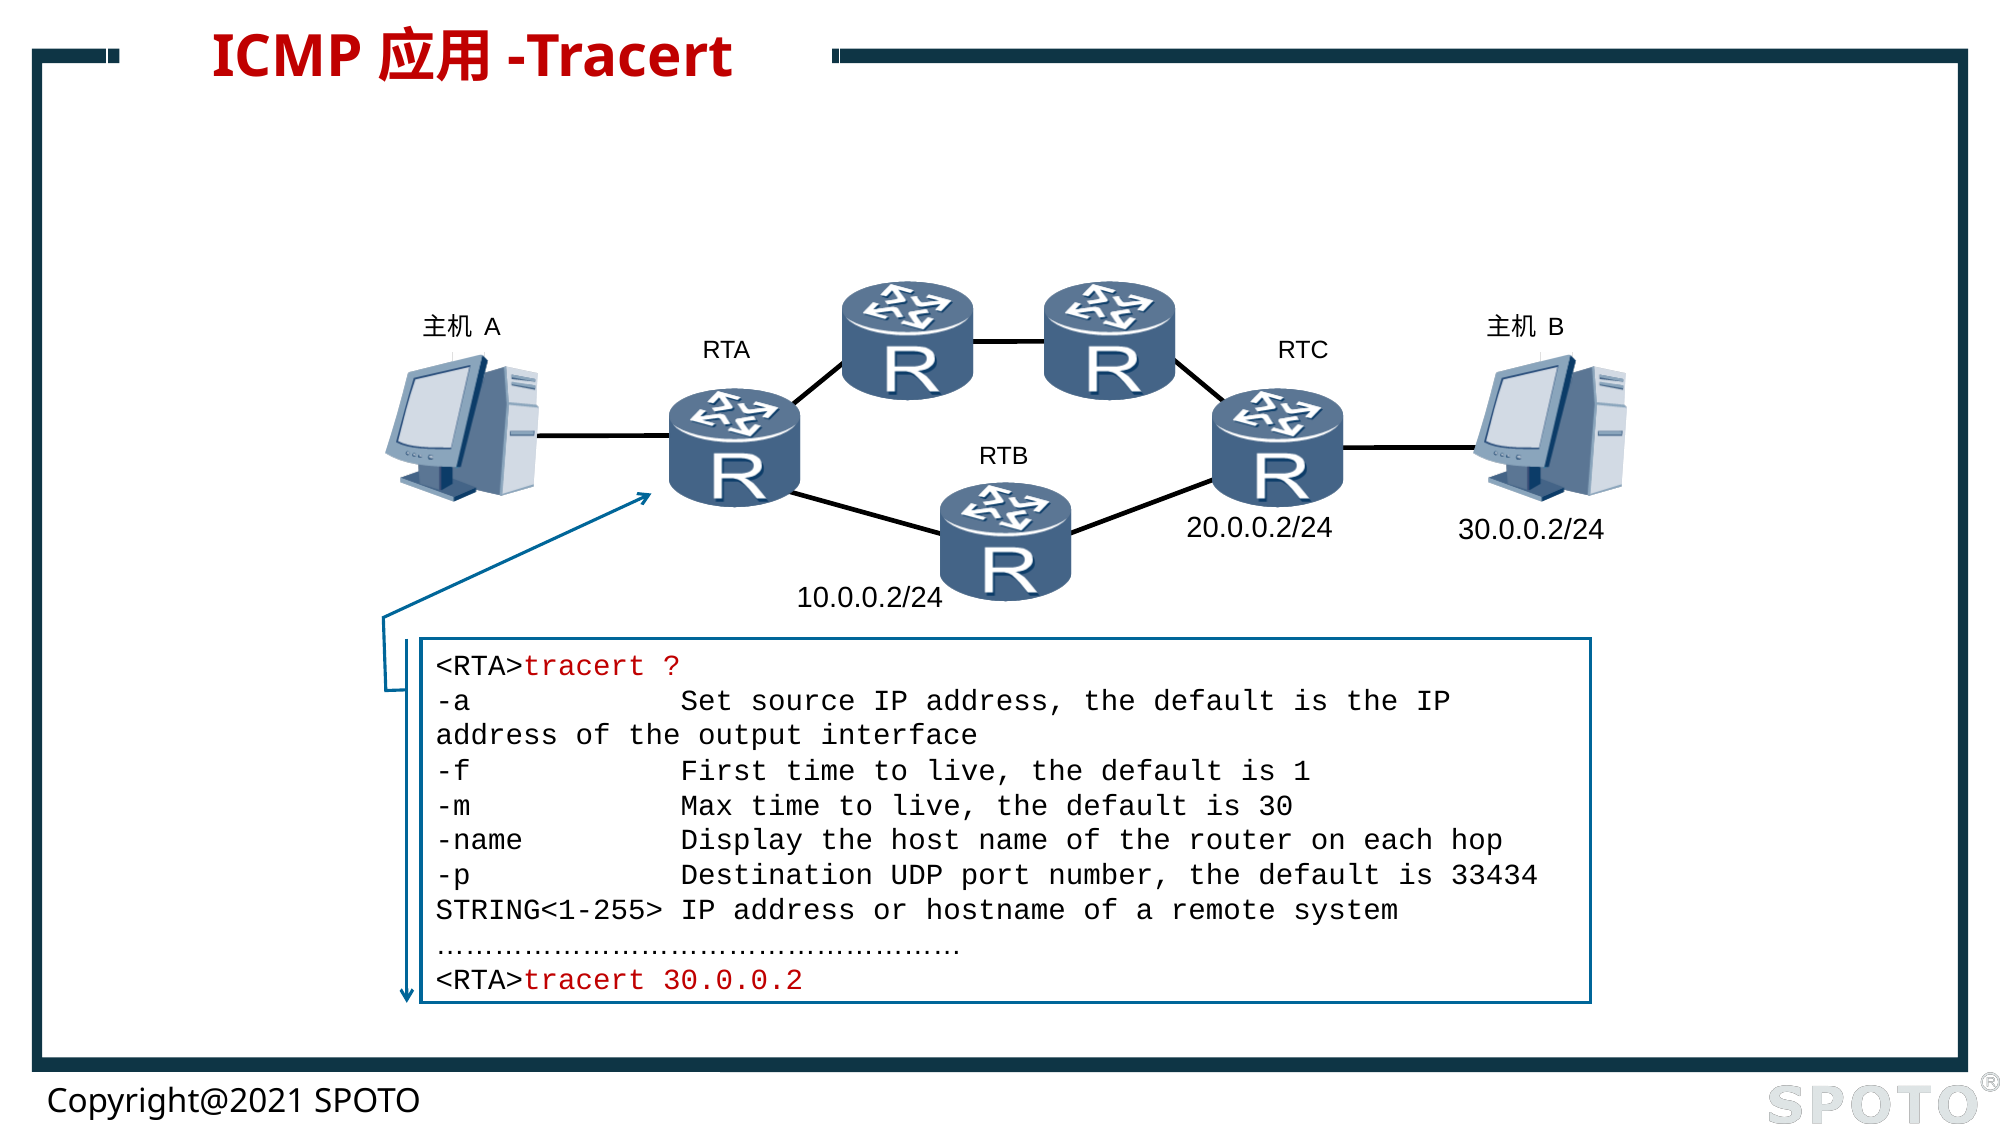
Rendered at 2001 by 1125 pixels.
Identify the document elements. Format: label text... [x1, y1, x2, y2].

title ICMP应用-Tracert [106, 2, 840, 112]
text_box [385, 281, 1626, 622]
text_box <RTA>tracert ? -a Set source IP address, the default is the IP address of the output interface -f First time to live, the default is 1 -m Max time to live, the default is 30 -name Display the host name of the router on each hop -p Destination UDP port number, the default is 33434 STRING<1-255> IP address or hostname of a remote system ……………………………………………… <RTA>tracert 30.0.0.2 [383, 616, 415, 1003]
text_box <RTA>tracert ? -a Set source IP address, the default is the IP address of the output interface -f First time to live, the default is 1 -m Max time to live, the default is 30 -name Display the host name of the router on each hop -p Destination UDP port number, the default is 33434 STRING<1-255> IP address or hostname of a remote system ……………………………………………… <RTA>tracert 30.0.0.2 [421, 638, 1591, 1003]
